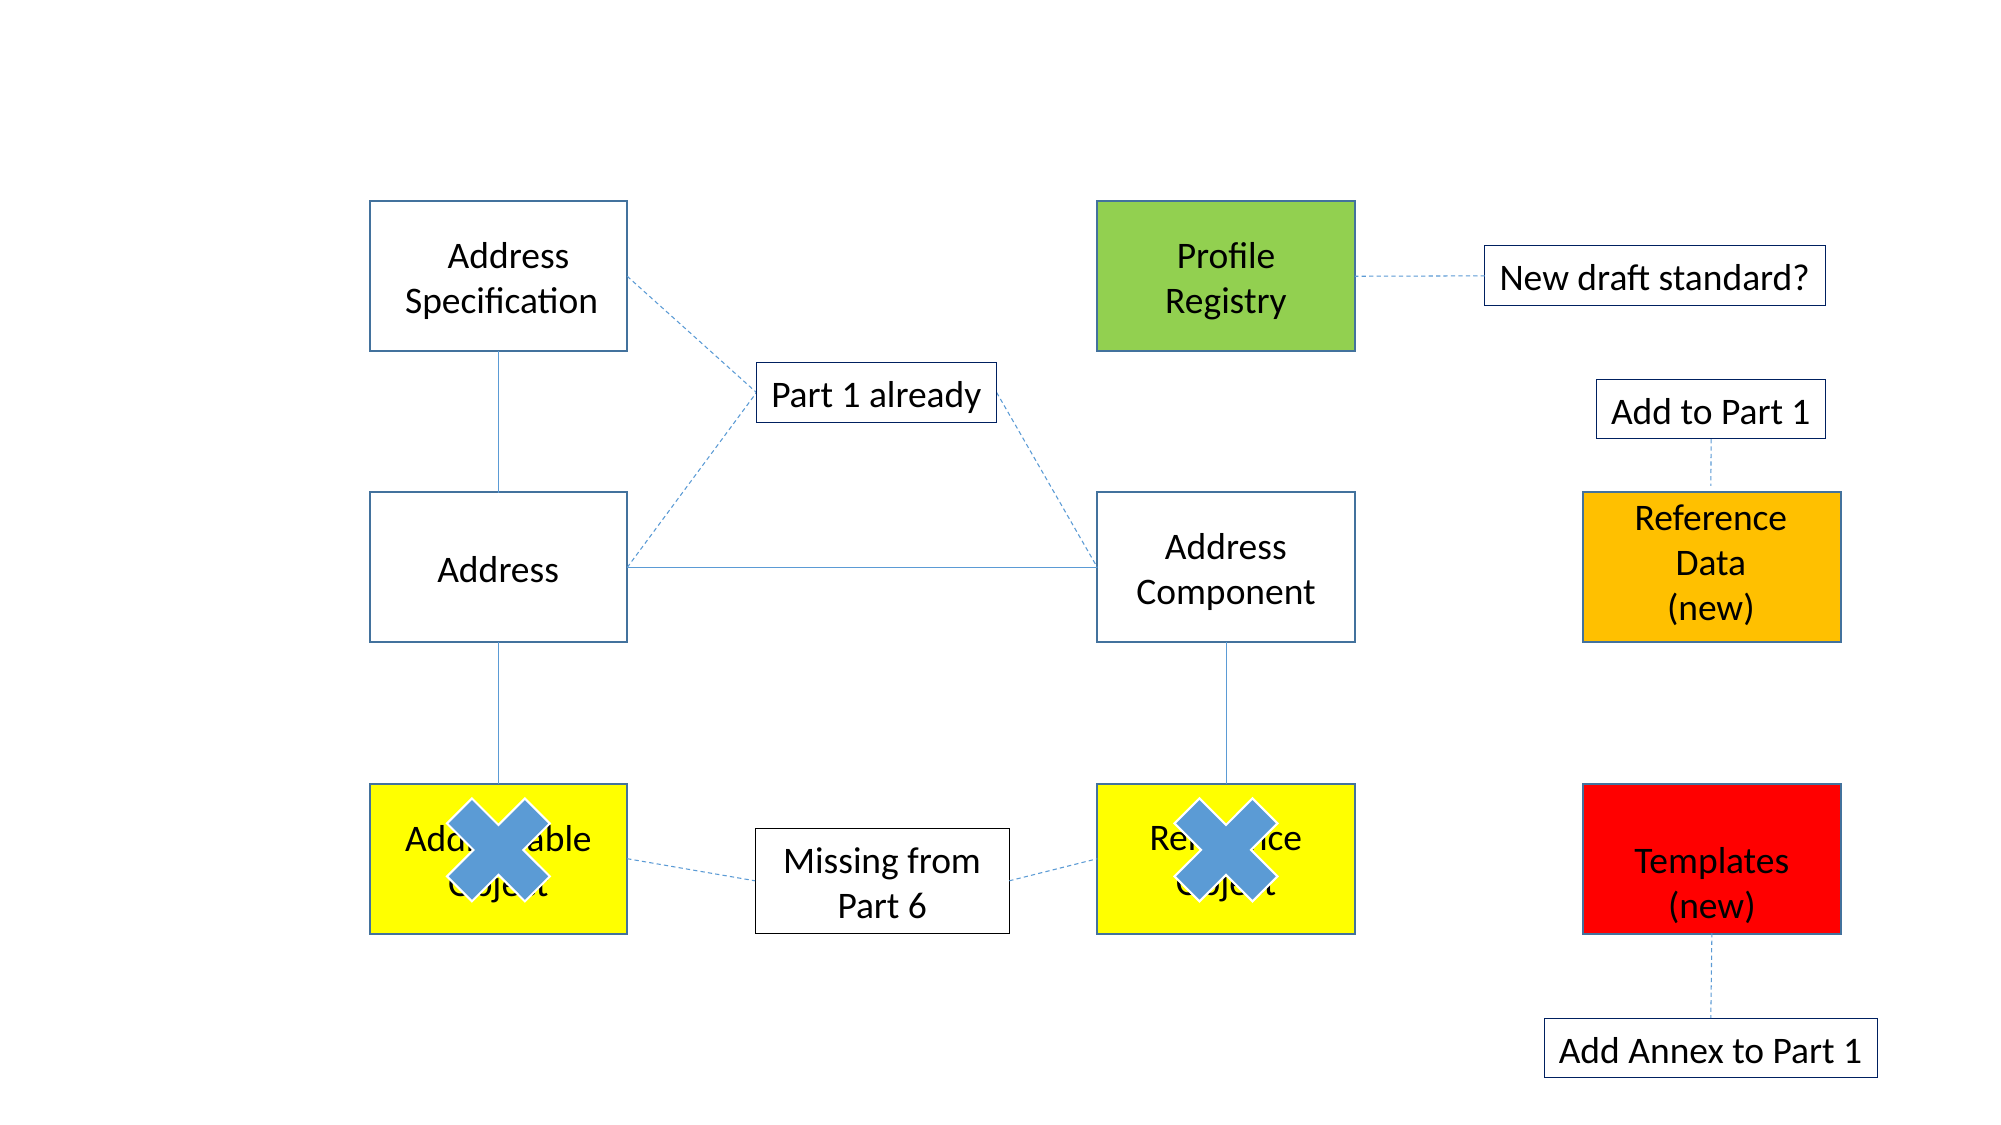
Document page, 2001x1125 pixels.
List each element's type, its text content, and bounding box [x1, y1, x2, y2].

text_box [1096, 783, 1356, 935]
text_box Add to Part 1 [1596, 379, 1826, 439]
text_box Missing from Part 6 [755, 828, 1010, 934]
text_box New draft standard? [1484, 245, 1826, 306]
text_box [627, 858, 756, 882]
text_box Profile Registry [1096, 200, 1356, 352]
text_box A [369, 491, 628, 643]
text_box Add Annex to Part 1 [1544, 1018, 1878, 1078]
text_box Address Specification [390, 223, 628, 328]
text_box [1582, 491, 1842, 643]
text_box [369, 200, 628, 352]
text_box Addressable Object [369, 783, 628, 935]
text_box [998, 392, 1098, 568]
text_box Reference Object [1134, 805, 1318, 911]
text_box Templates (new) [1619, 828, 1805, 934]
text_box [1173, 796, 1279, 903]
text_box Address [422, 537, 575, 597]
text_box Reference Data (new) [1619, 485, 1803, 636]
text_box Part 1 already [756, 362, 997, 423]
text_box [1009, 858, 1098, 882]
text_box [627, 392, 756, 568]
text_box Address Component [1121, 514, 1331, 620]
text_box [1096, 491, 1356, 643]
text_box [1582, 783, 1842, 935]
text_box [445, 796, 552, 903]
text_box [627, 276, 756, 392]
